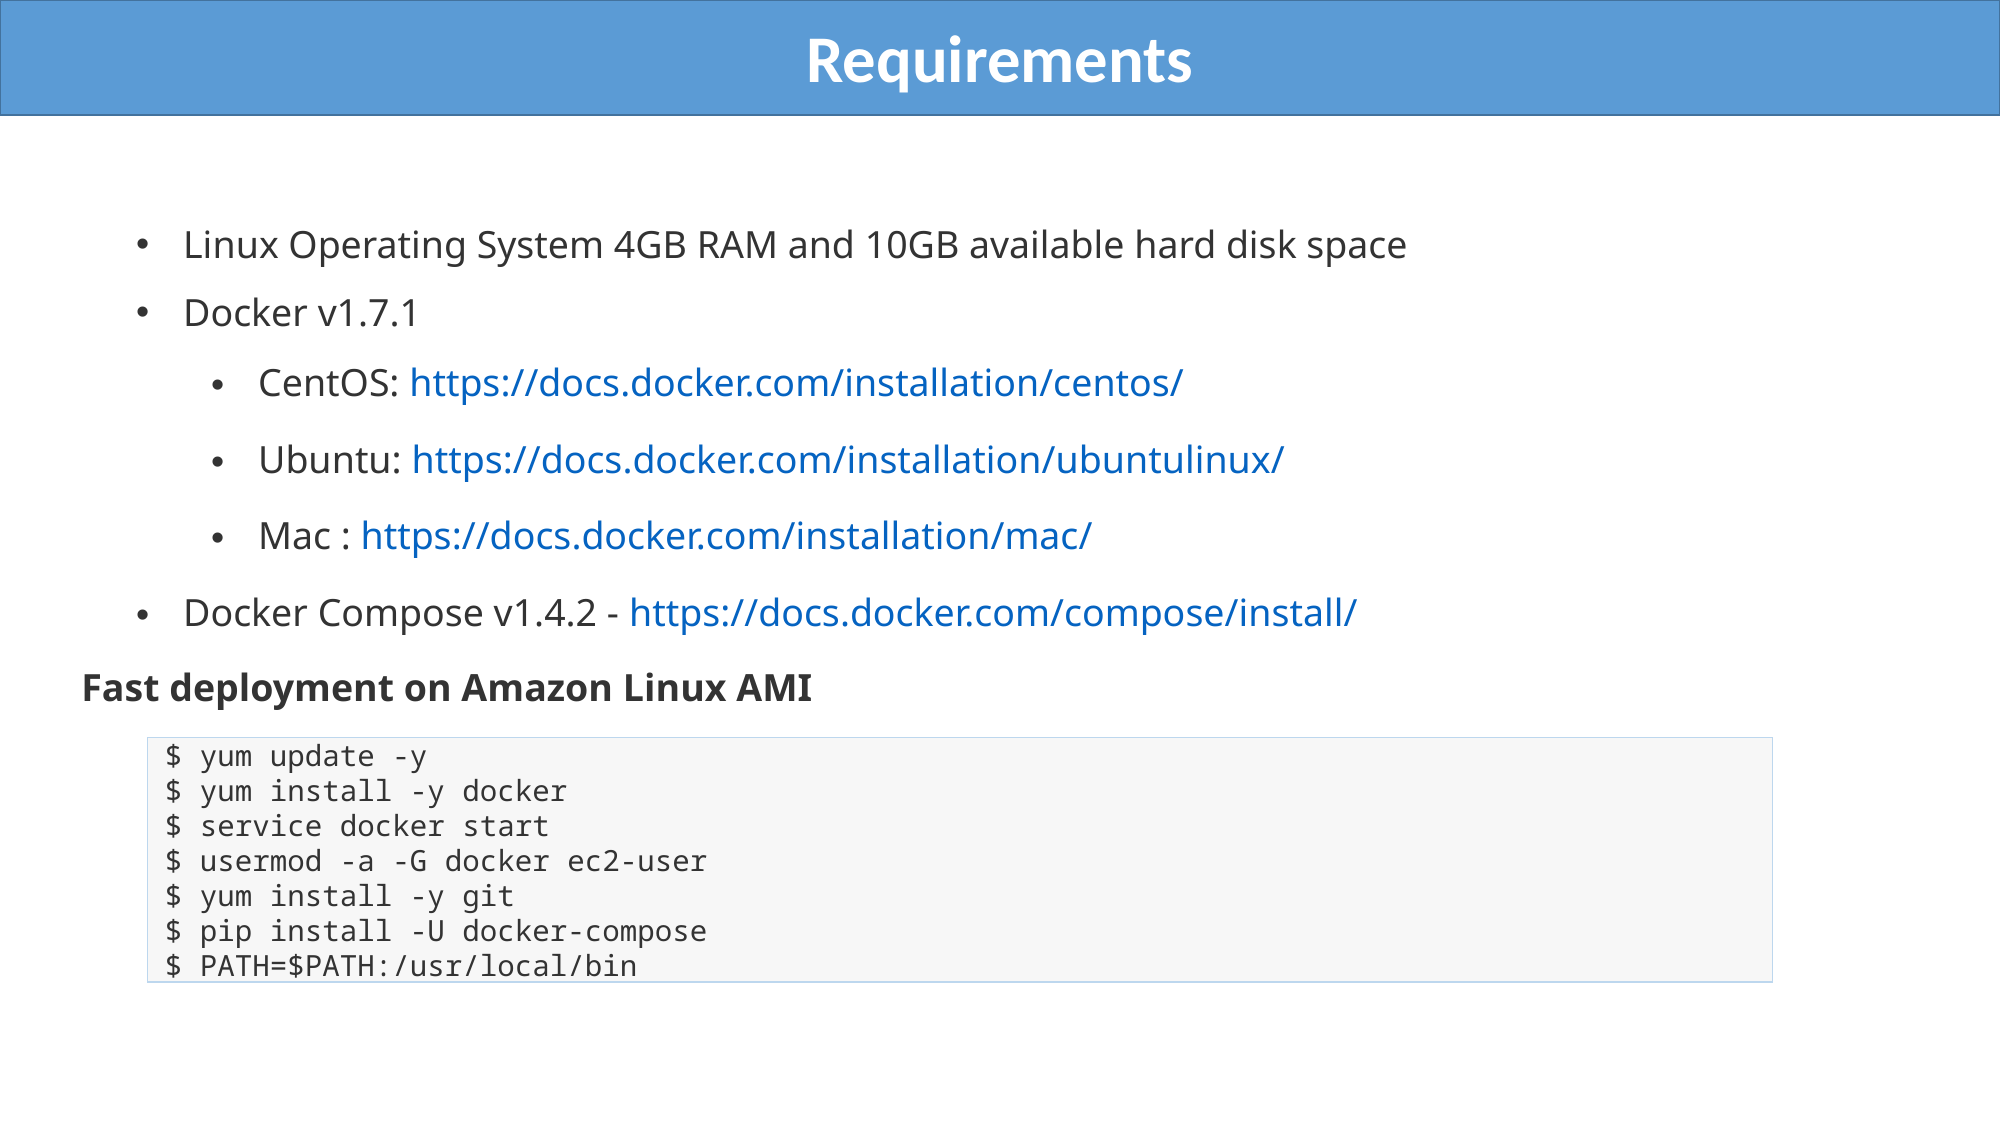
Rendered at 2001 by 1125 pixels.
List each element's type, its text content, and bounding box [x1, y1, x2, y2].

text_box $ yum update -y $ yum install -y docker $ service docker start $ usermod -a -G docker ec2-user $ yum install -y git $ pip install -U docker-compose $ PATH=$PATH:/usr/local/bin [147, 737, 1773, 983]
text_box Requirements [496, 8, 1504, 103]
text_box Fast deployment on Amazon Linux AMI [66, 634, 838, 717]
text_box [0, 0, 2000, 116]
text_box Linux Operating System 4GB RAM and 10GB available hard disk space Docker v1.7.1 CentOS: https://docs.docker.com/installation/centos/ Ubuntu: https://docs.docker.com/installation/ubuntulinux/ Mac : https://docs.docker.com/installation/mac/ Docker Compose v1.4.2 - https://docs.docker.com/compose/install/ [121, 191, 1857, 648]
